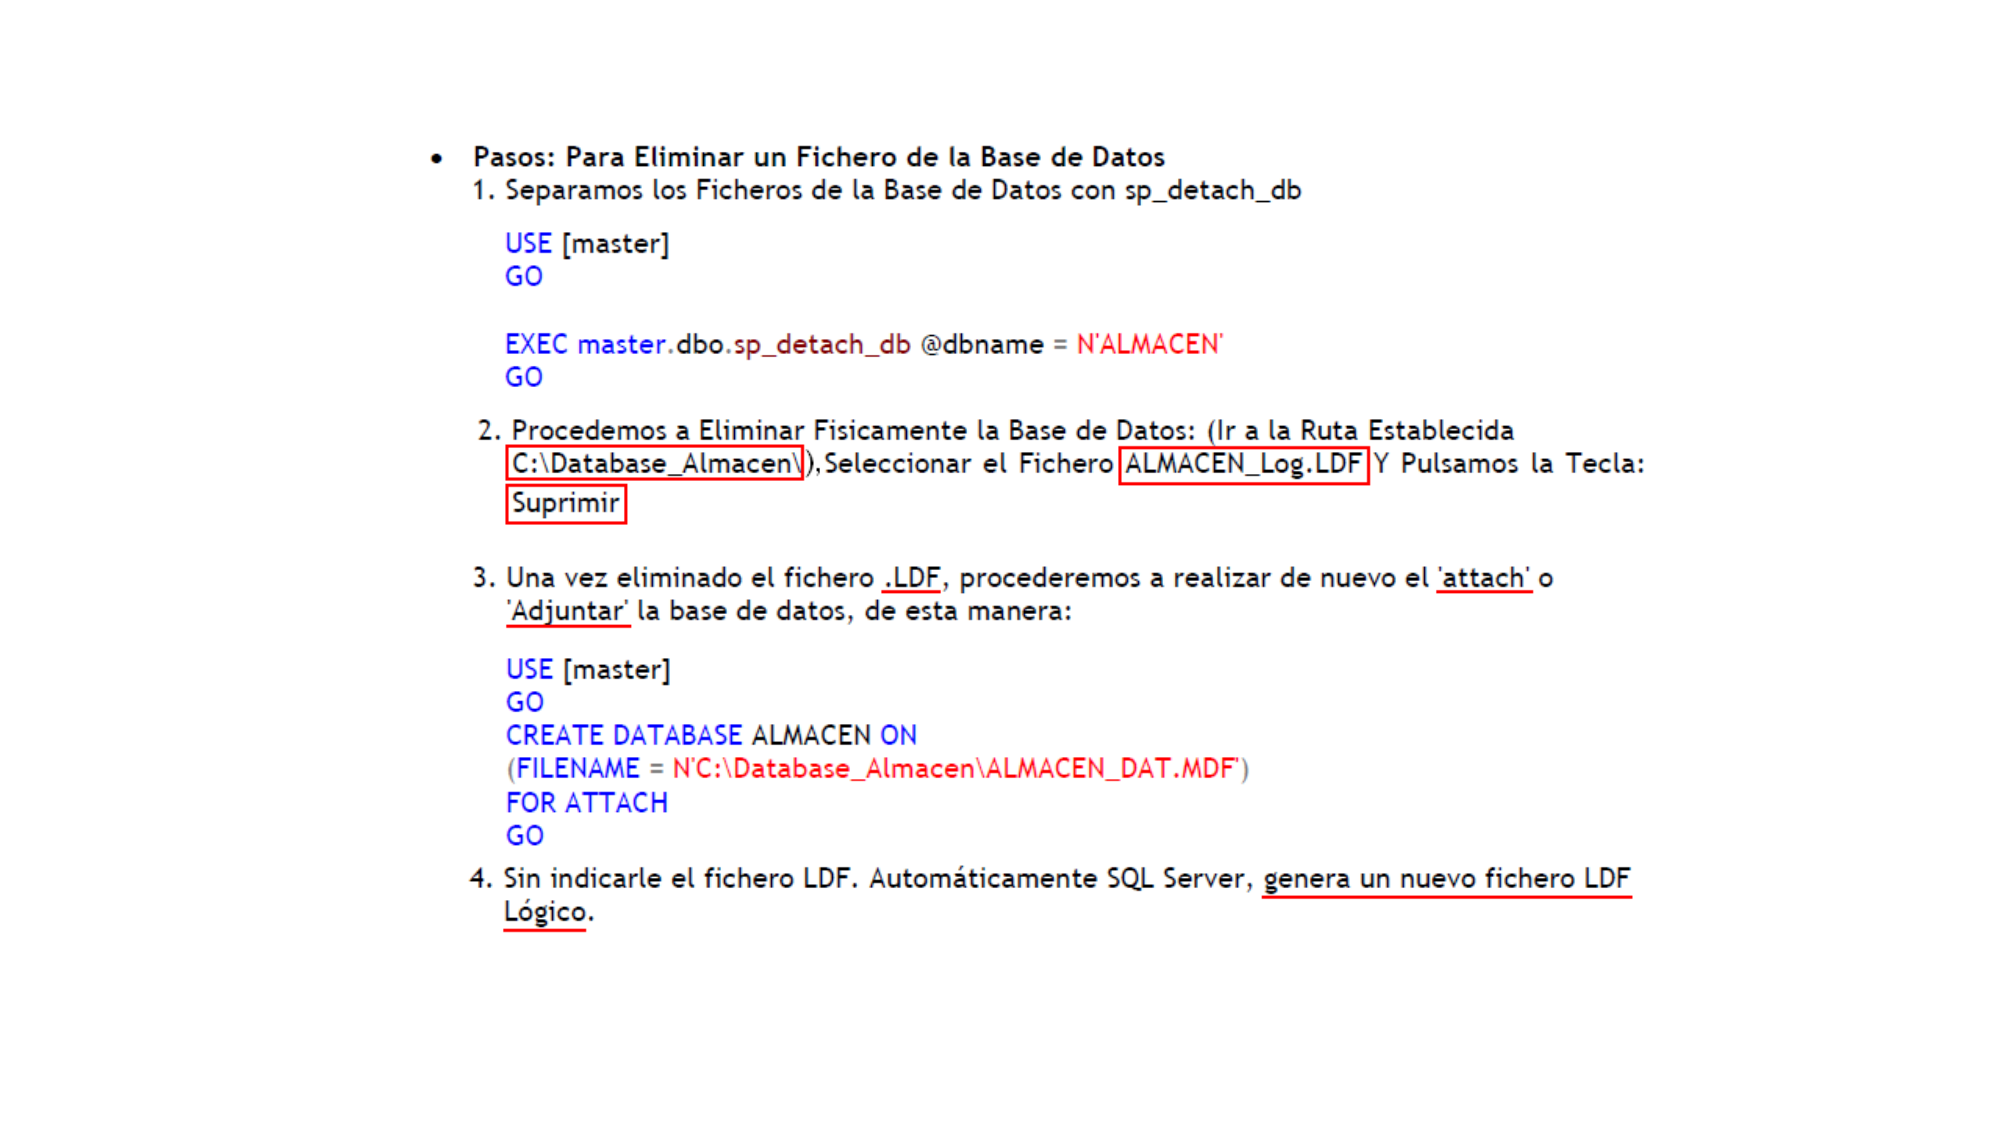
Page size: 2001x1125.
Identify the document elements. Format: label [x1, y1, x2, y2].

picture [504, 654, 1257, 855]
picture [426, 140, 1310, 212]
picture [466, 858, 1639, 938]
picture [503, 228, 1233, 398]
picture [476, 415, 1655, 529]
picture [469, 559, 1560, 636]
